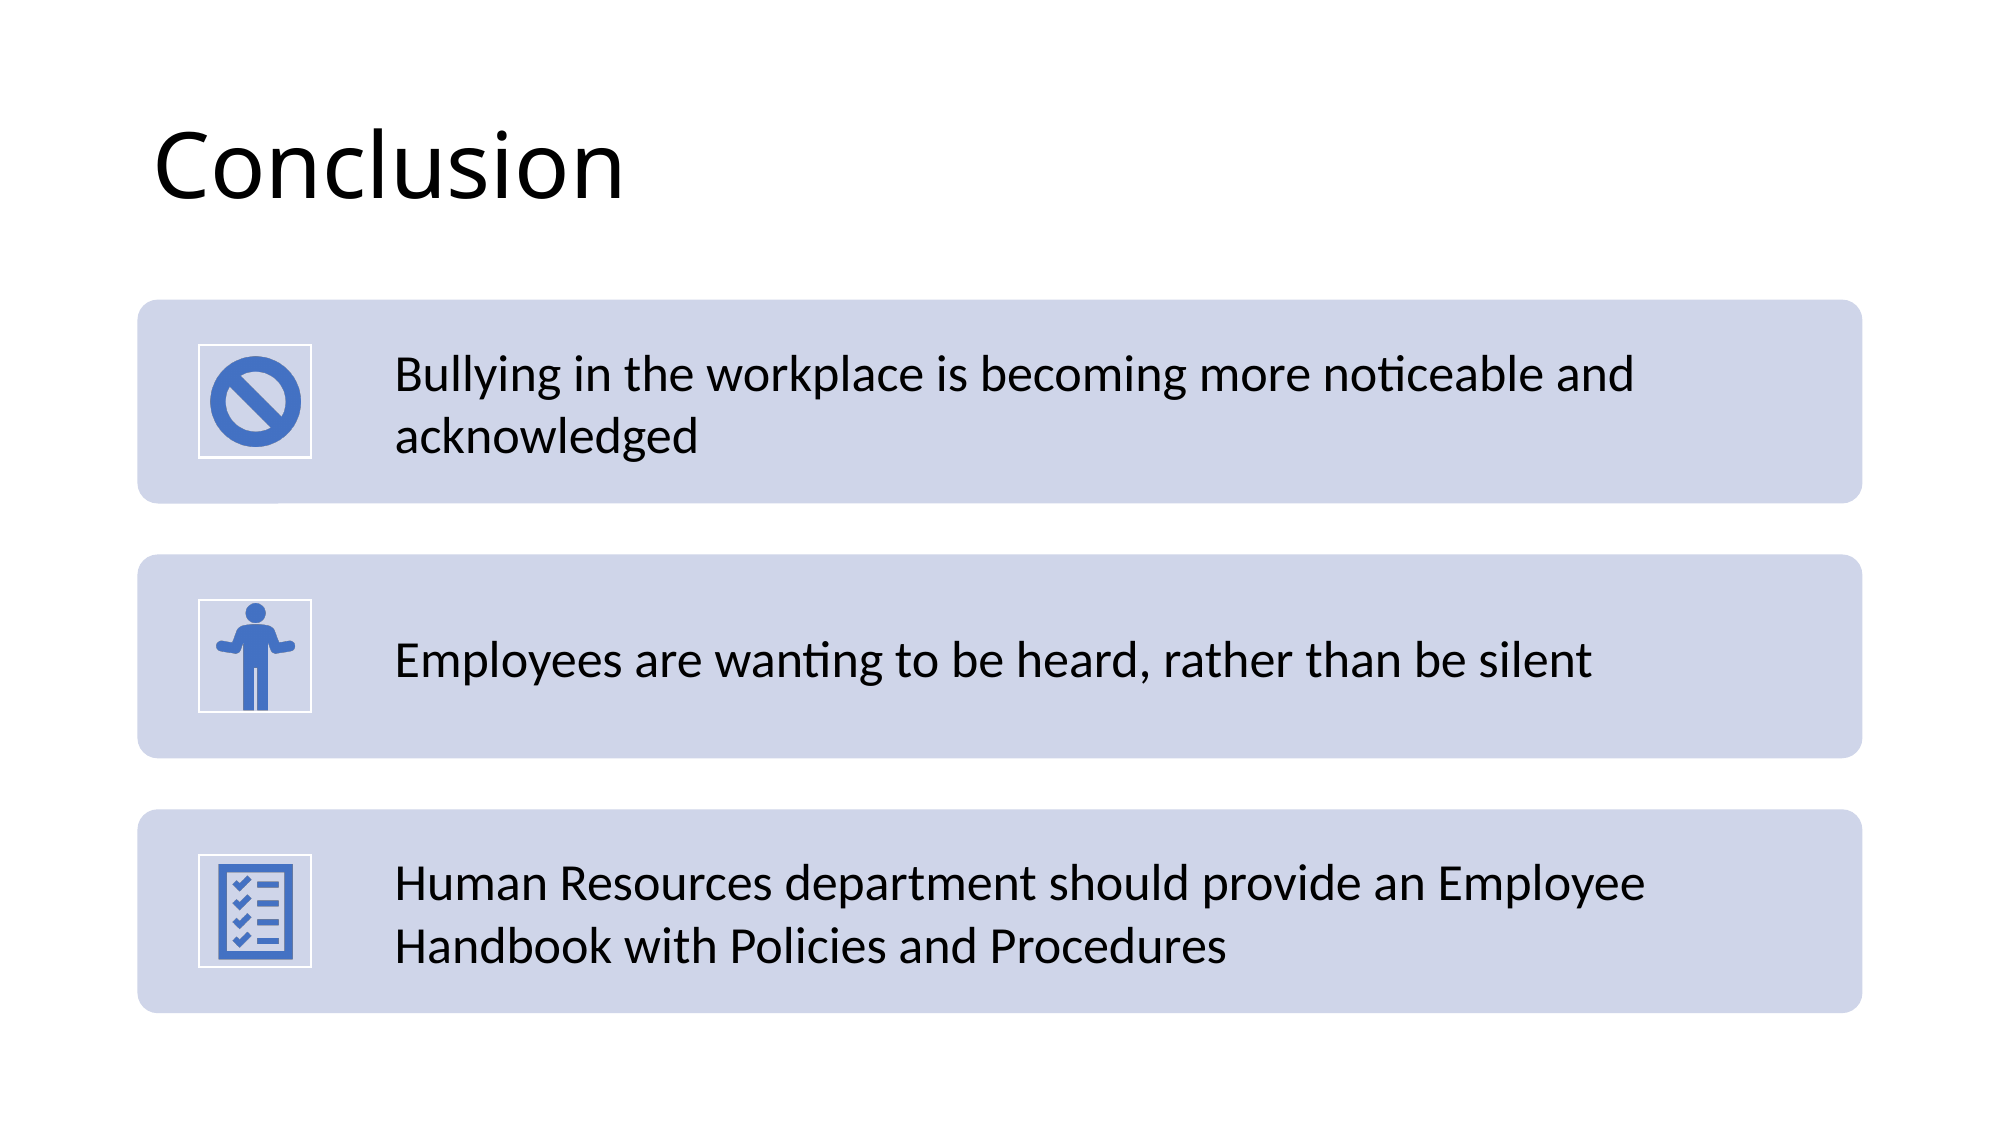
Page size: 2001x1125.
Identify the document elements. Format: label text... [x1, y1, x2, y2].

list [137, 299, 1863, 1014]
title Conclusion [137, 59, 1863, 278]
